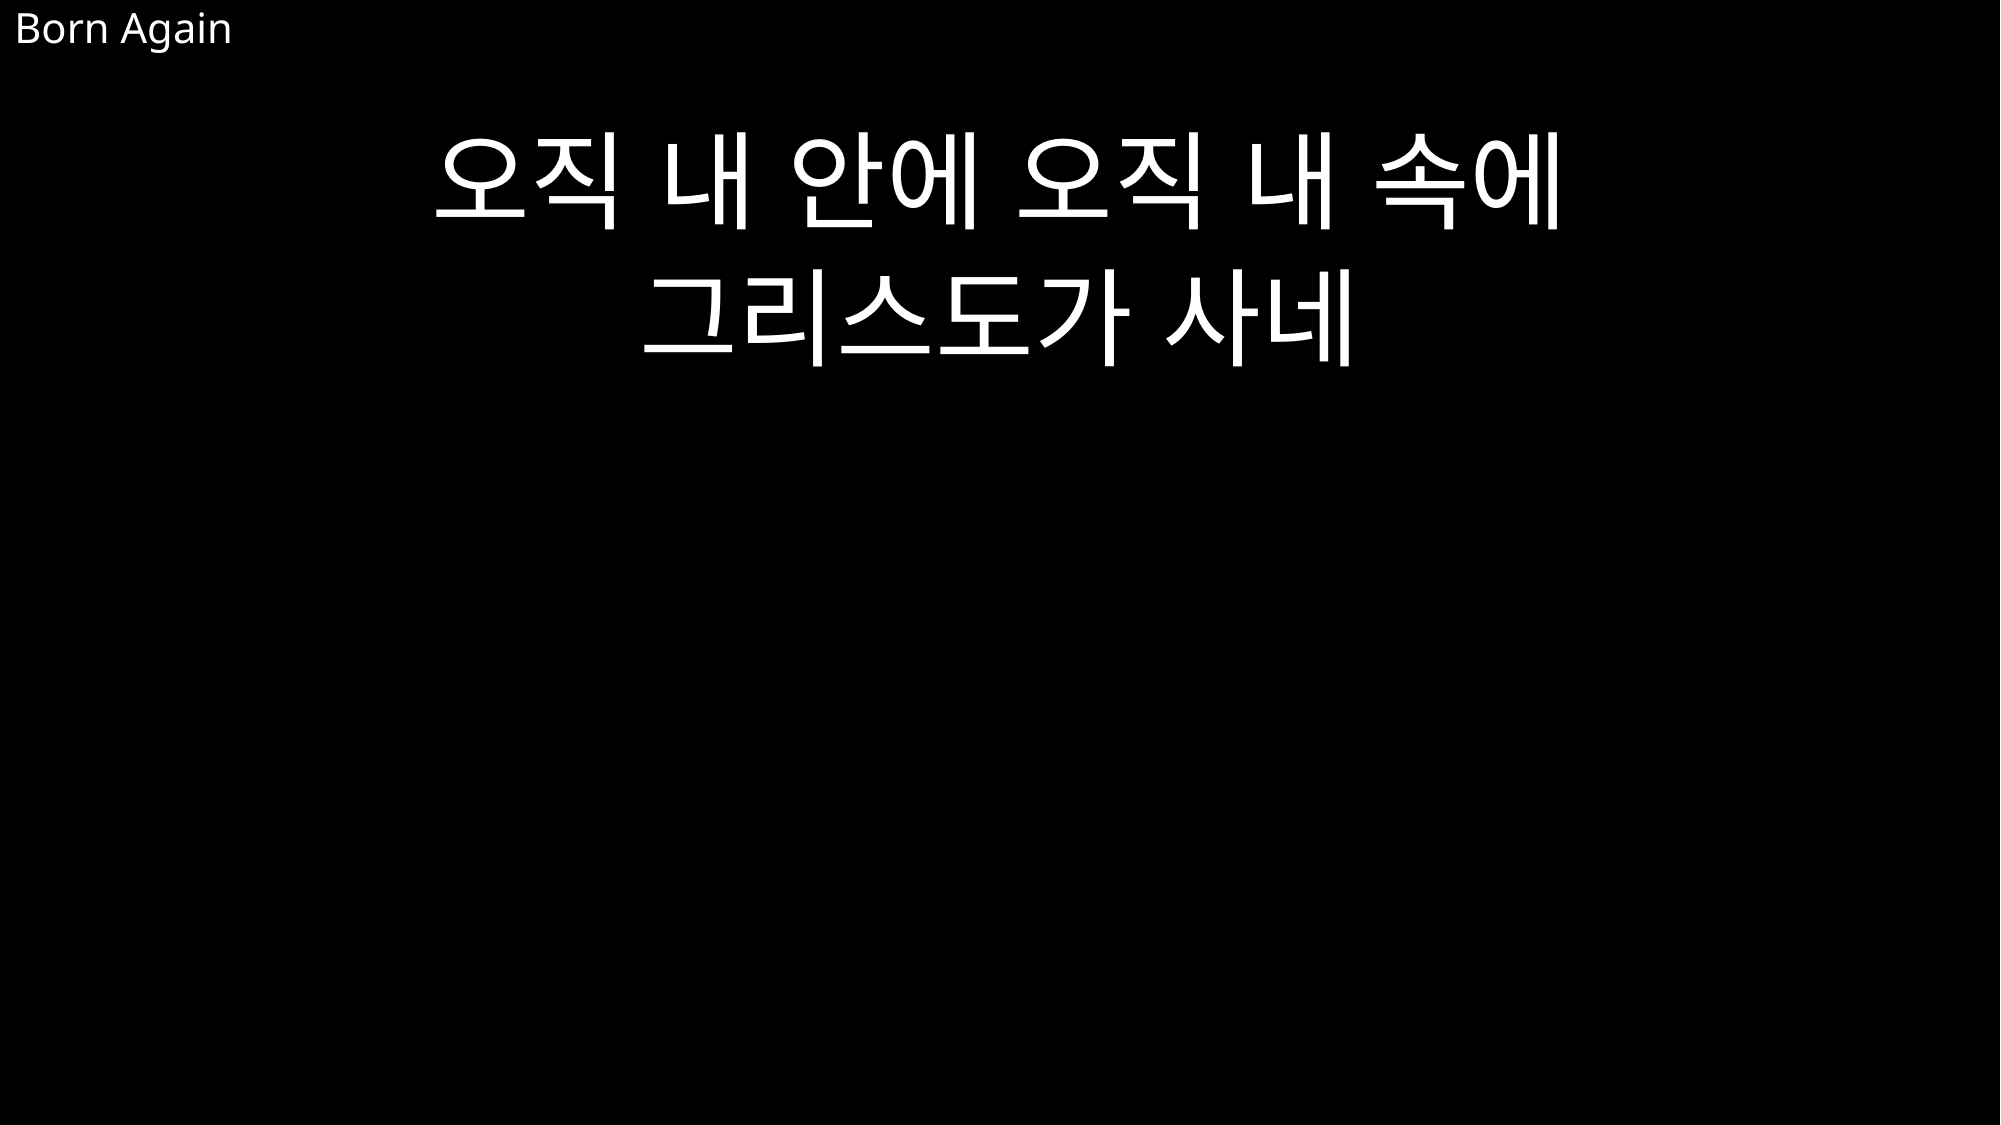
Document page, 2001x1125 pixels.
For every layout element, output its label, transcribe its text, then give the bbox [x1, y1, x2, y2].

subtitle 오직 내 안에 오직 내 속에 그리스도가 사네 [0, 3, 2000, 781]
